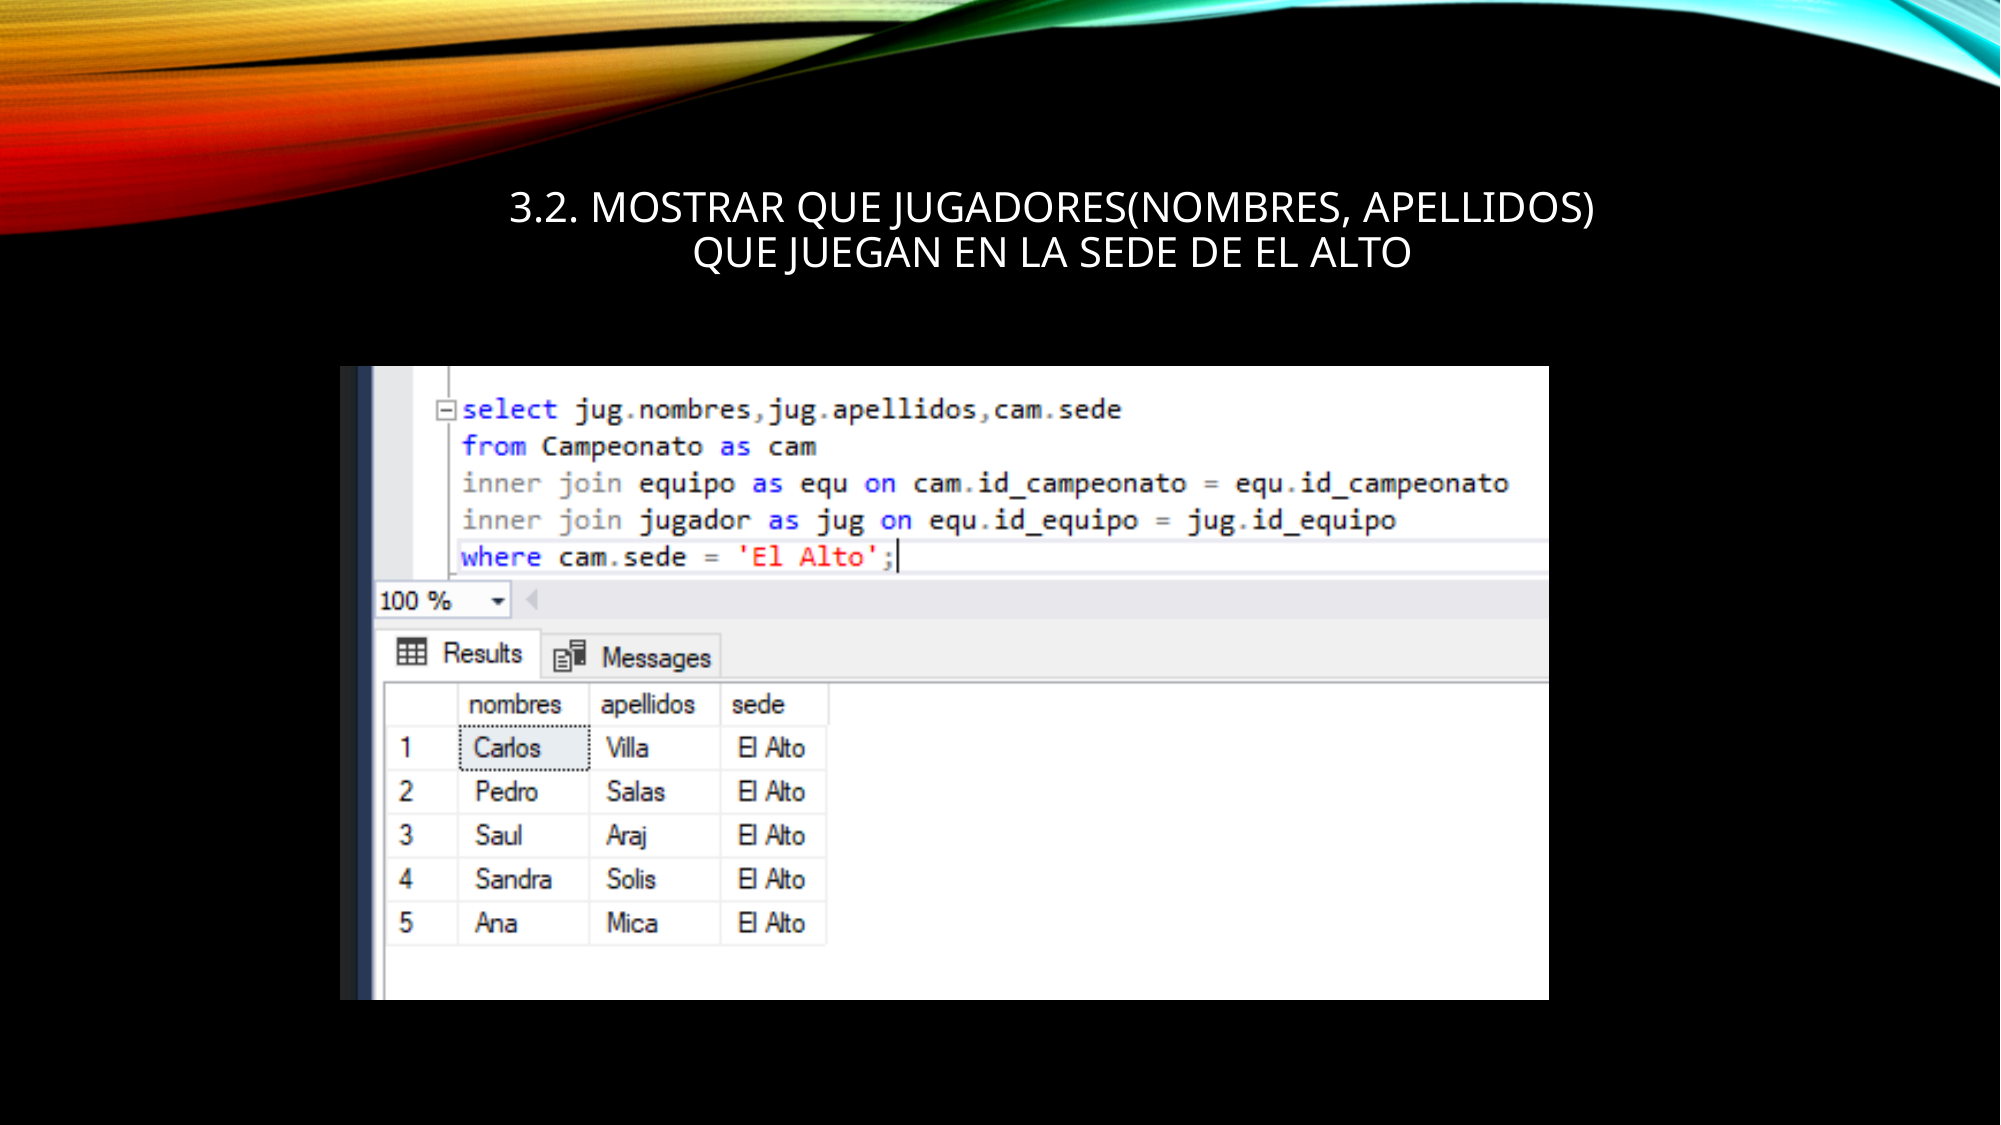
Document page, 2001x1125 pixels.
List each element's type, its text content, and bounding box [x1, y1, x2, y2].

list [340, 366, 1549, 1000]
picture [0, 0, 2000, 237]
title 3.2. Mostrar que jugadores(nombres, apellidos) que juegan en la sede de El Alto [474, 125, 1631, 338]
